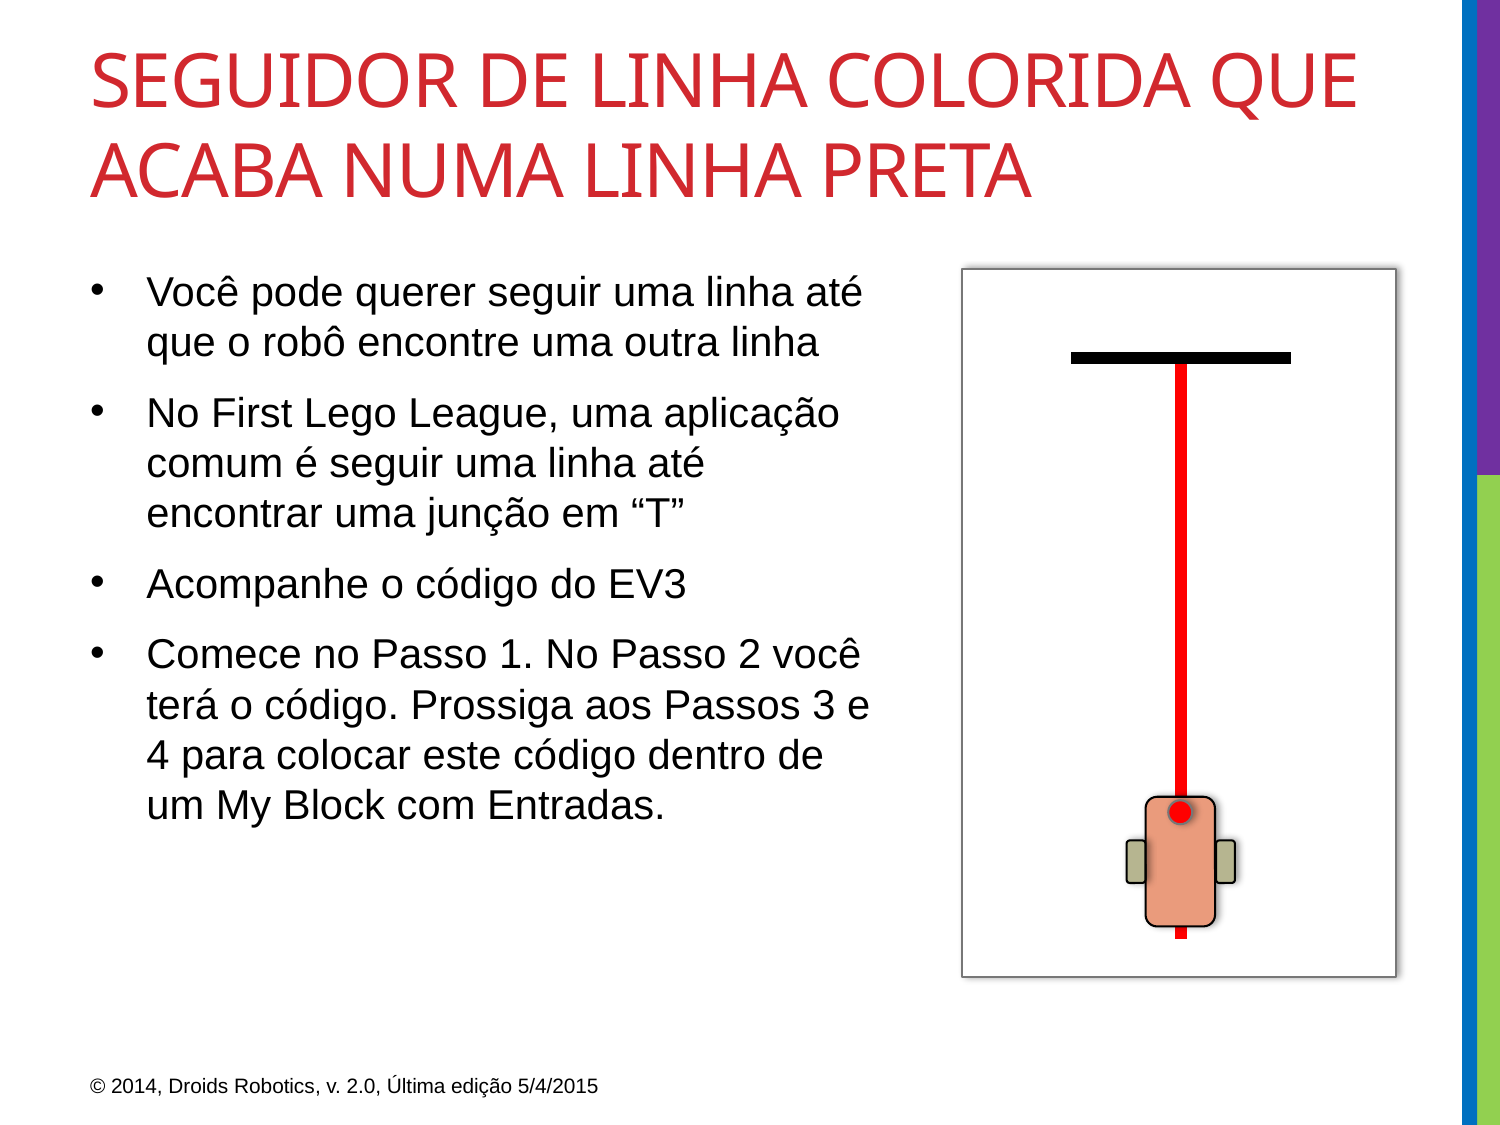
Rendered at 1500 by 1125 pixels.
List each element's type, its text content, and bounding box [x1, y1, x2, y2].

text_box [961, 268, 1397, 978]
title Seguidor de linha colorida que acaba numa linha preta [75, 25, 1428, 250]
footer © 2014, Droids Robotics, v. 2.0, Última edição 5/4/2015 [75, 1065, 886, 1112]
list Você pode querer seguir uma linha até que o robô encontre uma outra linha No First Lego League, uma aplicação comum é seguir uma linha até encontrar uma junção em “T” Acompanhe o código do EV3 Comece no Passo 1. No Passo 2 você terá o código. Prossiga aos Passos 3 e 4 para colocar este código dentro de um My Block com Entradas. [75, 256, 908, 999]
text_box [1126, 796, 1236, 927]
